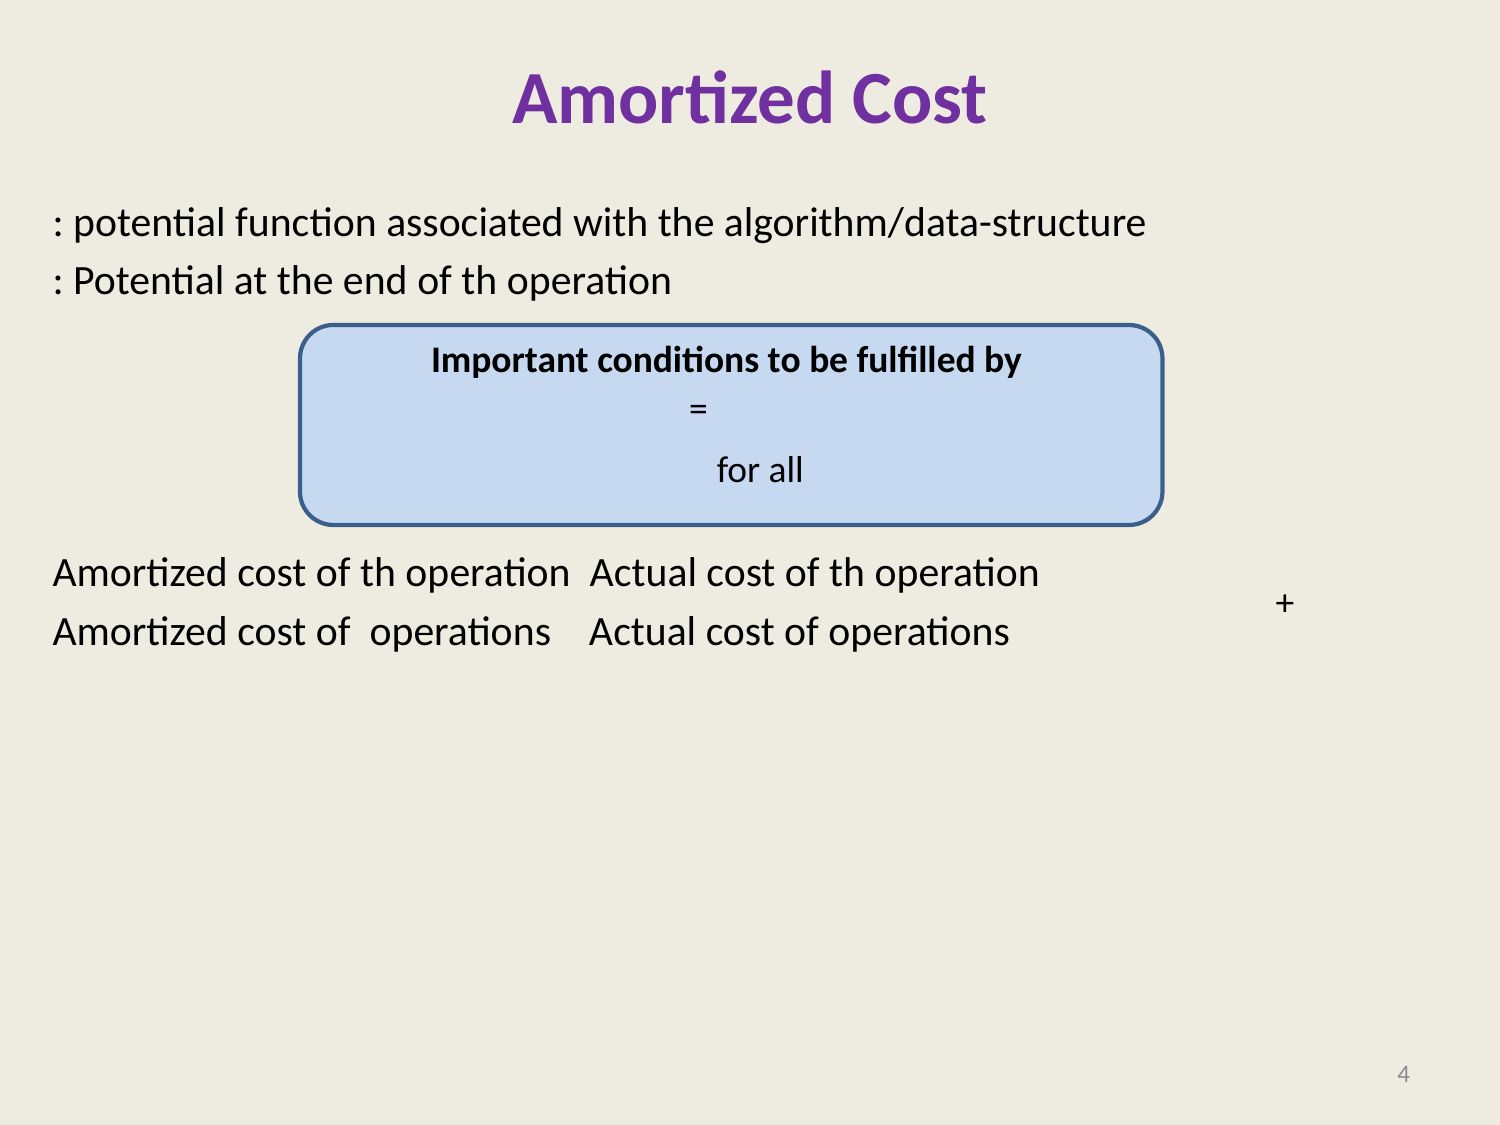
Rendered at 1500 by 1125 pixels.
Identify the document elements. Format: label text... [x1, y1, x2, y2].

slide_number 4 [1074, 1042, 1425, 1103]
title Amortized Cost [75, 45, 1425, 233]
